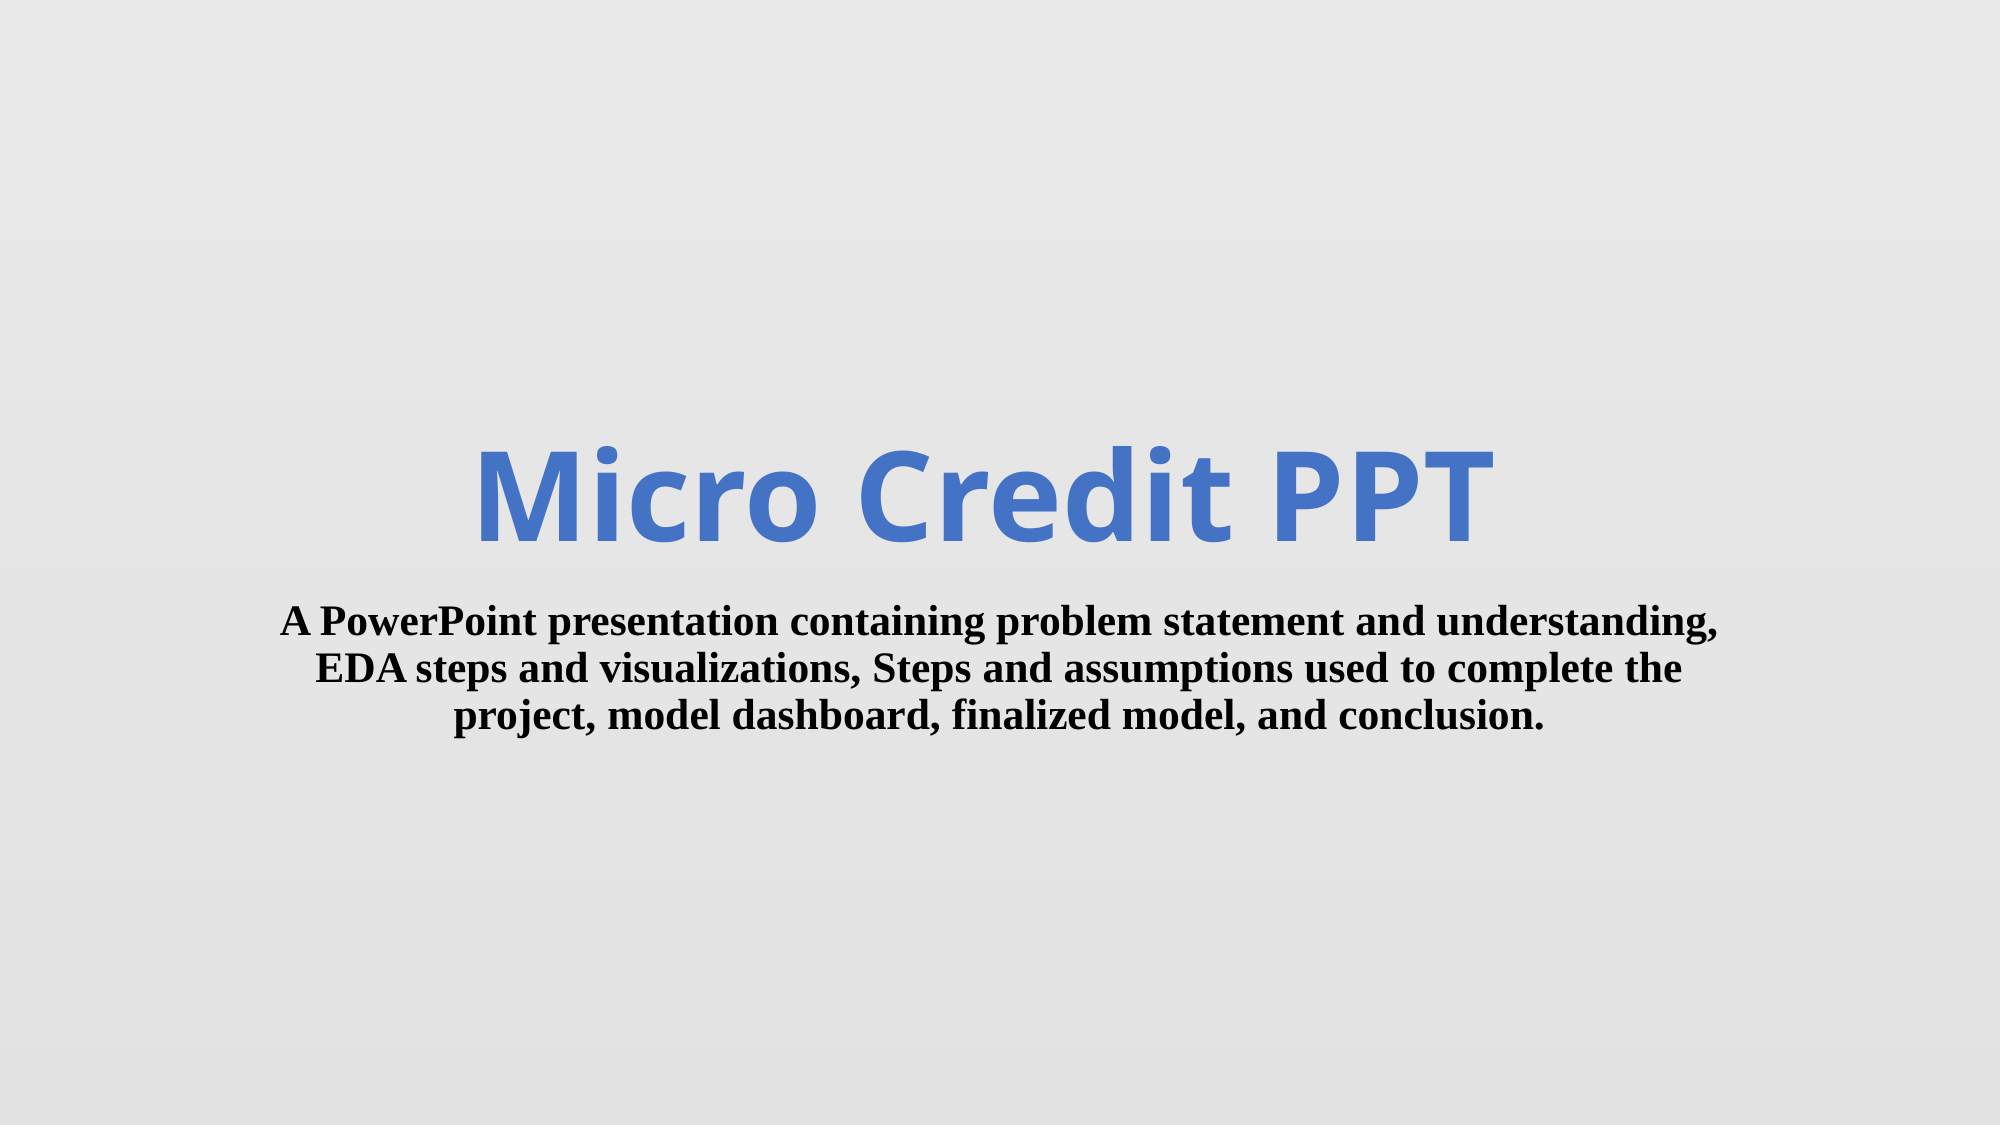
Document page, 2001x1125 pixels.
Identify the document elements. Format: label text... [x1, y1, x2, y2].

title Micro Credit PPT [249, 184, 1750, 576]
subtitle A PowerPoint presentation containing problem statement and understanding, EDA steps and visualizations, Steps and assumptions used to complete the project, model dashboard, finalized model, and conclusion. [249, 590, 1750, 863]
